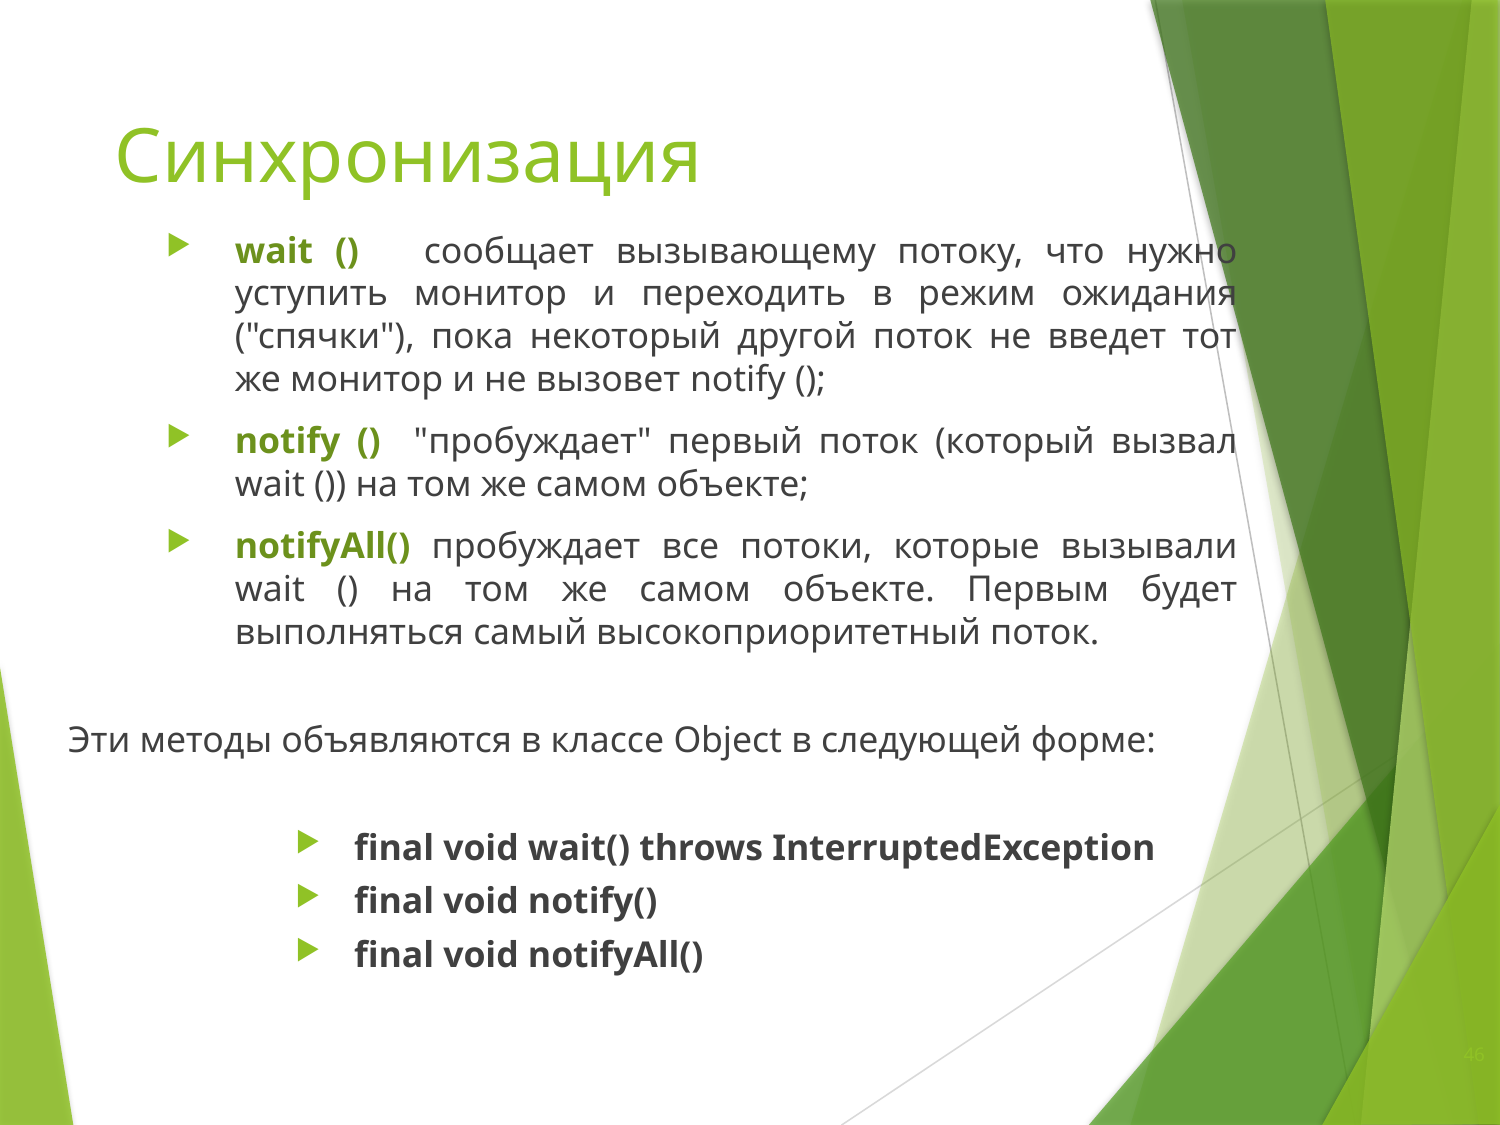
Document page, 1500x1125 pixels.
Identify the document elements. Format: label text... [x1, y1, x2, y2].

title Синхронизация [99, 99, 1142, 219]
list wait () сообщает вызывающему потоку, что нужно уступить монитор и переходить в режим ожидания ("спячки"), пока некоторый другой поток не введет тот же монитор и не вызовет notify (); notify () "пробуждает" первый поток (который вызвал wait ()) на том же самом объекте; notifyAll() пробуждает все потоки, которые вызывали wait () на том же самом объекте. Первым будет выполняться самый высокоприоритетный поток. Эти методы объявляются в классе Object в следующей форме: final void wait() throws InterruptedException final void notify() final void notifyAll() [53, 219, 1254, 988]
slide_number 46 [1337, 1025, 1500, 1085]
